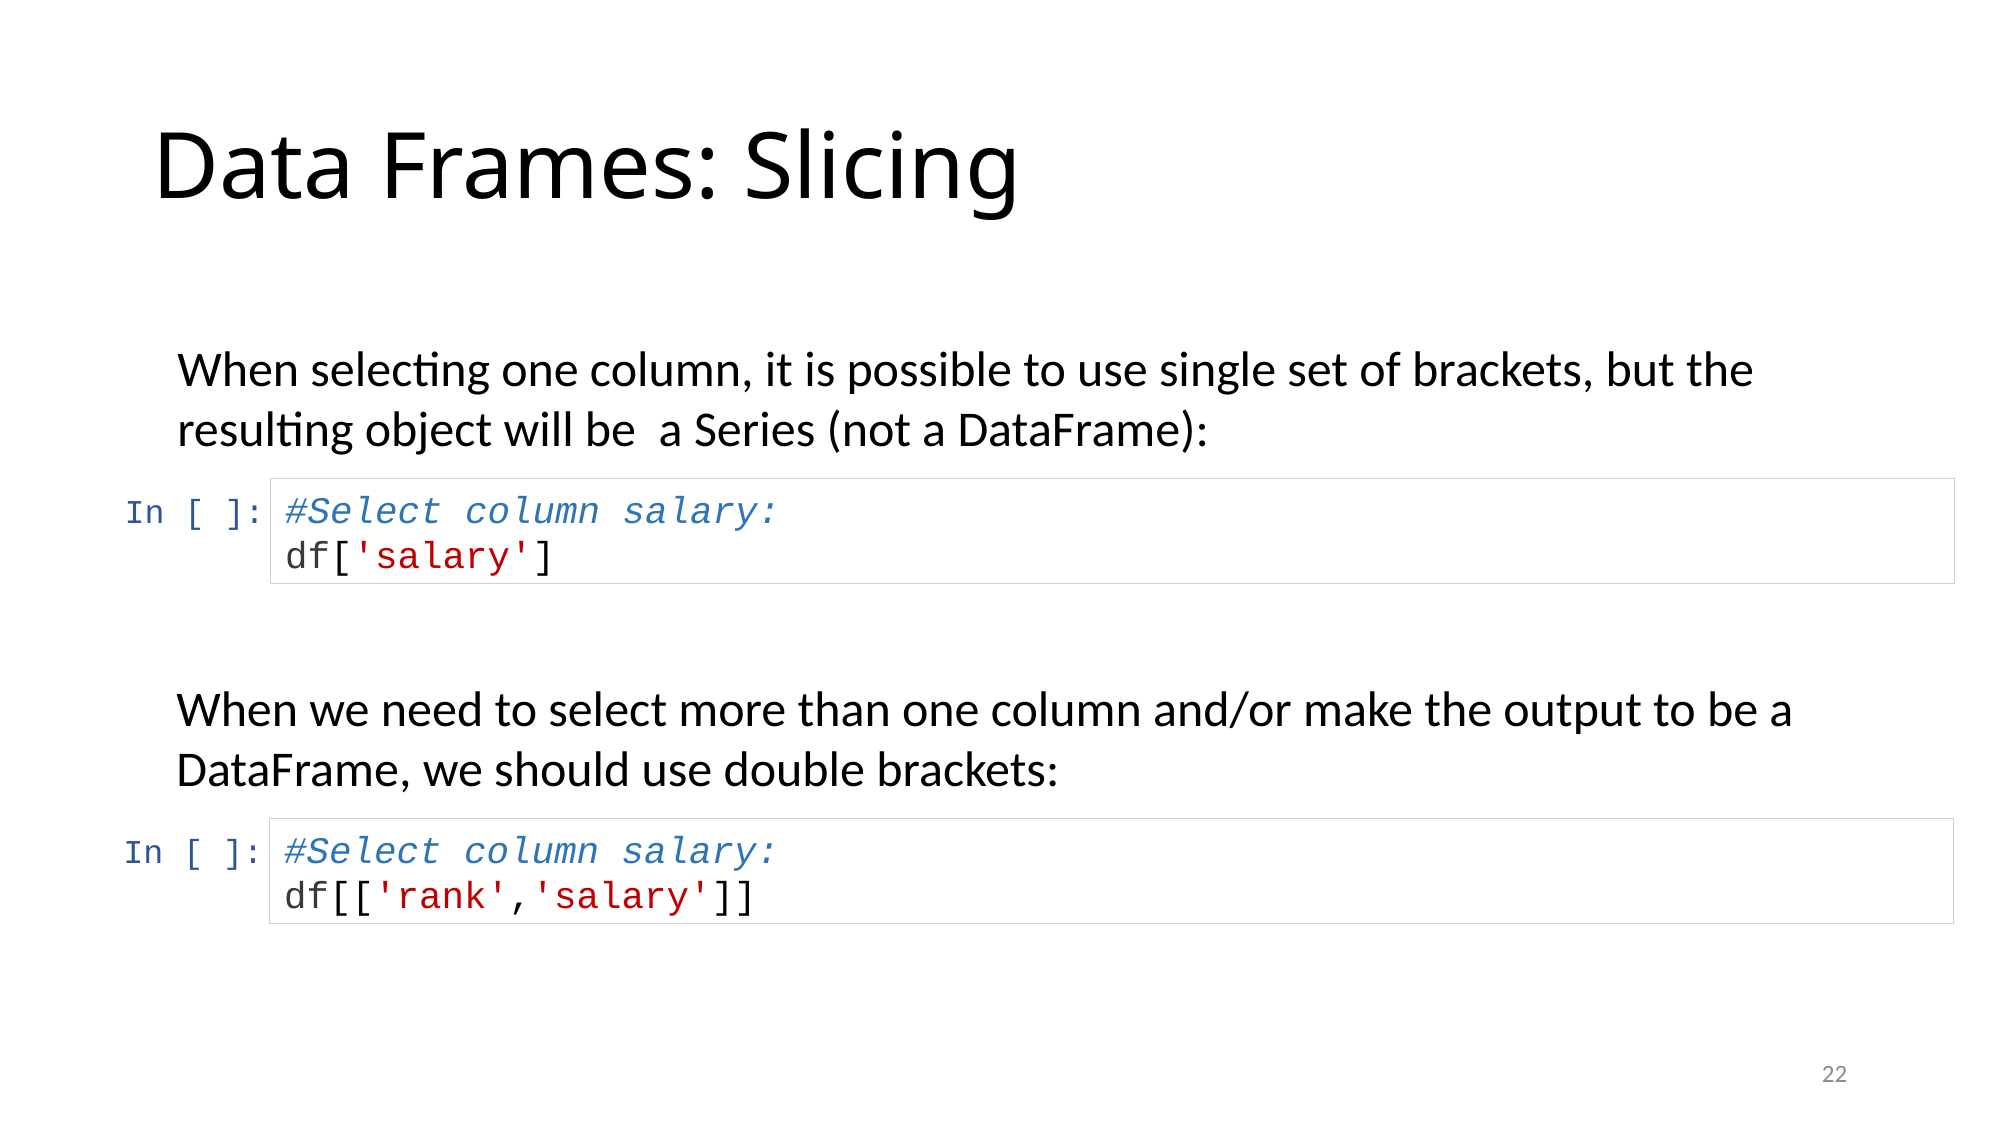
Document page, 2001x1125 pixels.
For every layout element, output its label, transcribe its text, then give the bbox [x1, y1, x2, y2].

text_box #Select column salary: df['salary'] [270, 478, 1955, 584]
title Data Frames: Slicing [137, 59, 1863, 278]
text_box In [ ]: [33, 478, 270, 539]
text_box #Select column salary: df[['rank','salary']] [269, 818, 1954, 924]
slide_number 22 [1412, 1042, 1863, 1103]
text_box In [ ]: [32, 818, 269, 879]
text_box When selecting one column, it is possible to use single set of brackets, but the resulting object will be a Series (not a DataFrame): [162, 329, 1872, 465]
text_box When we need to select more than one column and/or make the output to be a DataFrame, we should use double brackets: [161, 669, 1871, 804]
